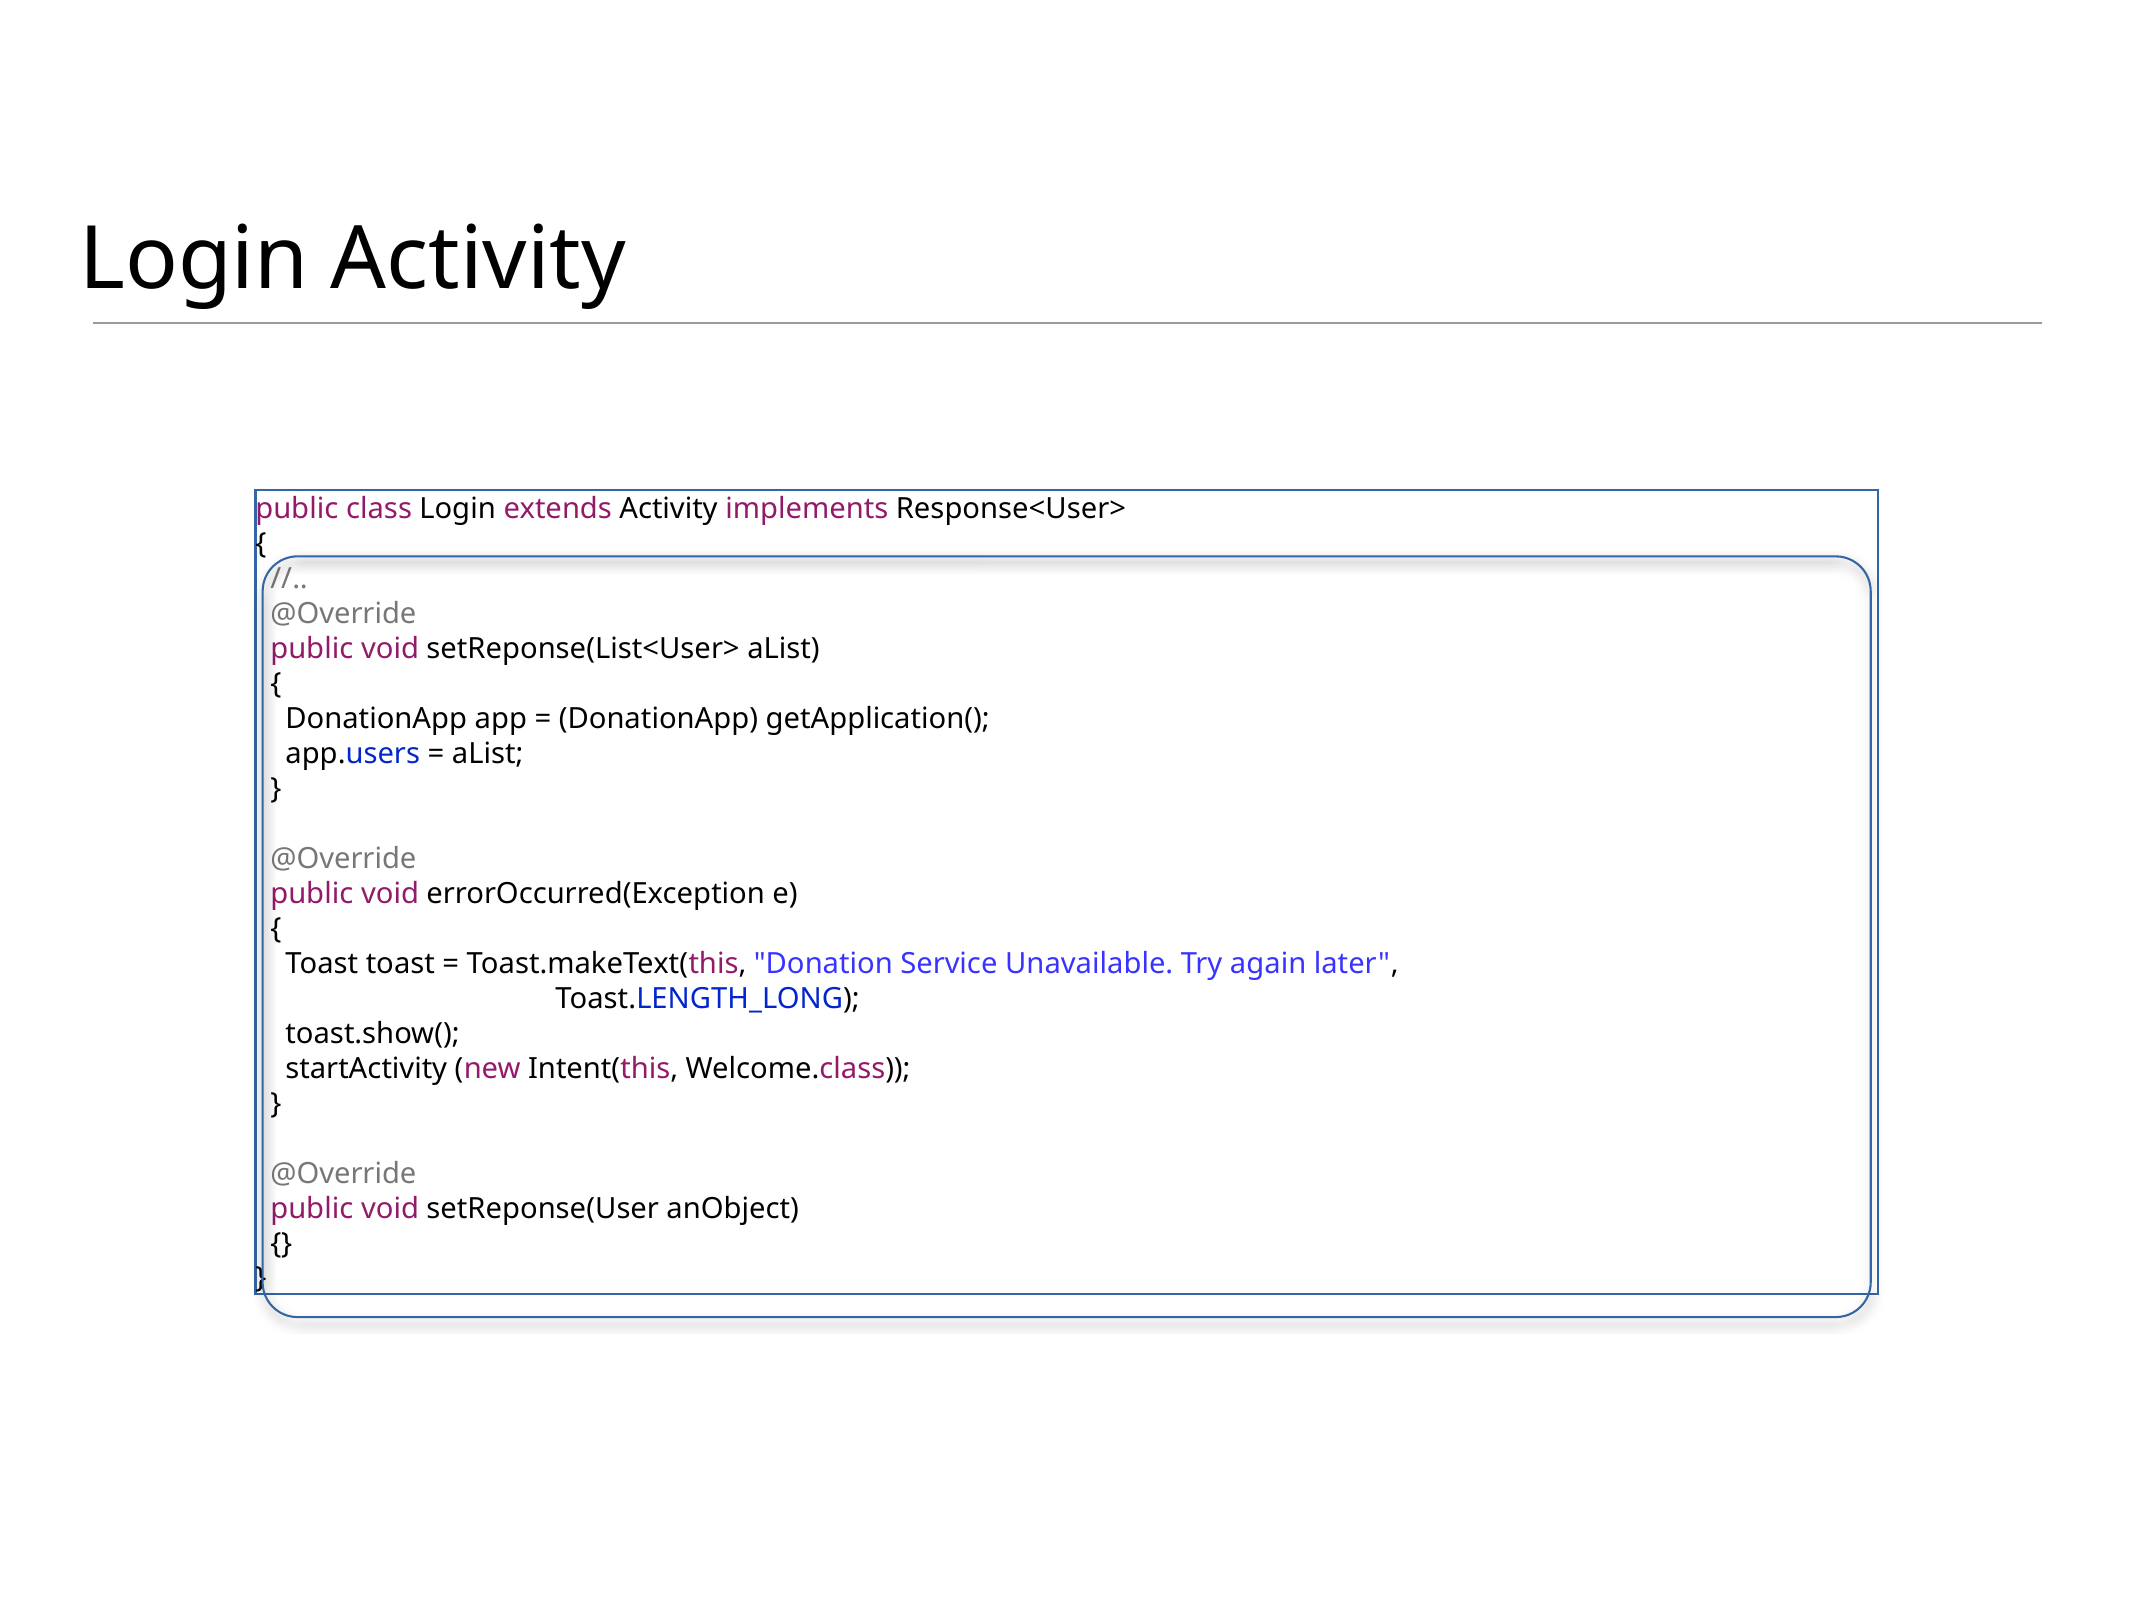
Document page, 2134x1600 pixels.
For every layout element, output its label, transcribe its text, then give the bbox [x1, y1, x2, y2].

title Login Activity [78, 30, 659, 307]
text_box public class Login extends Activity implements Response<User> { //.. @Override public void setReponse(List<User> aList) { DonationApp app = (DonationApp) getApplication(); app.users = aList; } @Override public void errorOccurred(Exception e) { Toast toast = Toast.makeText(this, "Donation Service Unavailable. Try again later", Toast.LENGTH_LONG); toast.show(); startActivity (new Intent(this, Welcome.class)); } @Override public void setReponse(User anObject) {} } [255, 489, 1878, 582]
text_box [262, 556, 1871, 1318]
